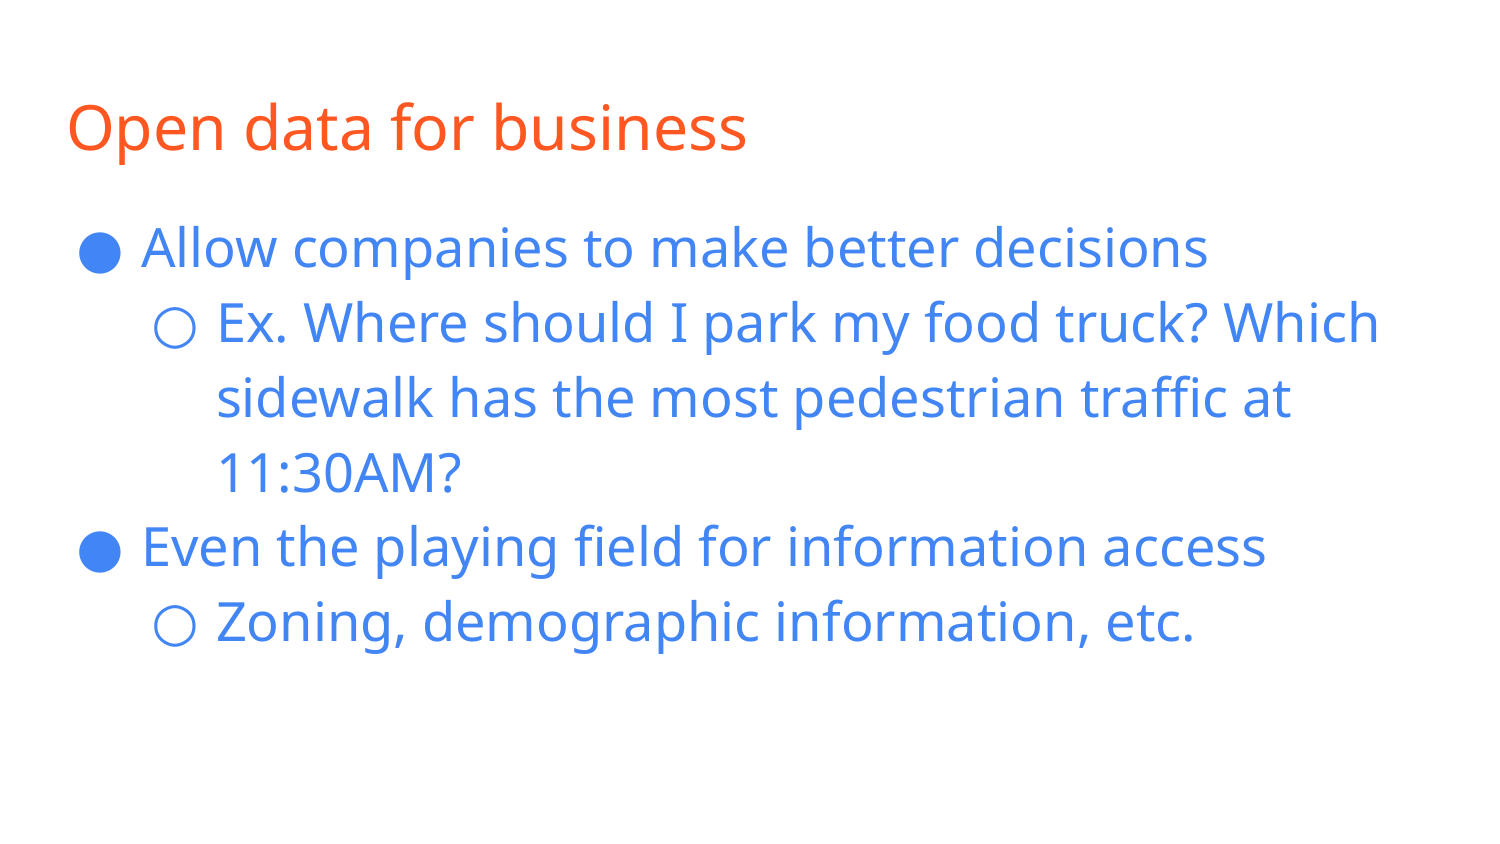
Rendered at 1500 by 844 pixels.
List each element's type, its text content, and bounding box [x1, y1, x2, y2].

list Allow companies to make better decisions Ex. Where should I park my food truck? Which sidewalk has the most pedestrian traffic at 11:30AM? Even the playing field for information access Zoning, demographic information, etc. [51, 189, 1449, 750]
title Open data for business [51, 72, 1449, 167]
